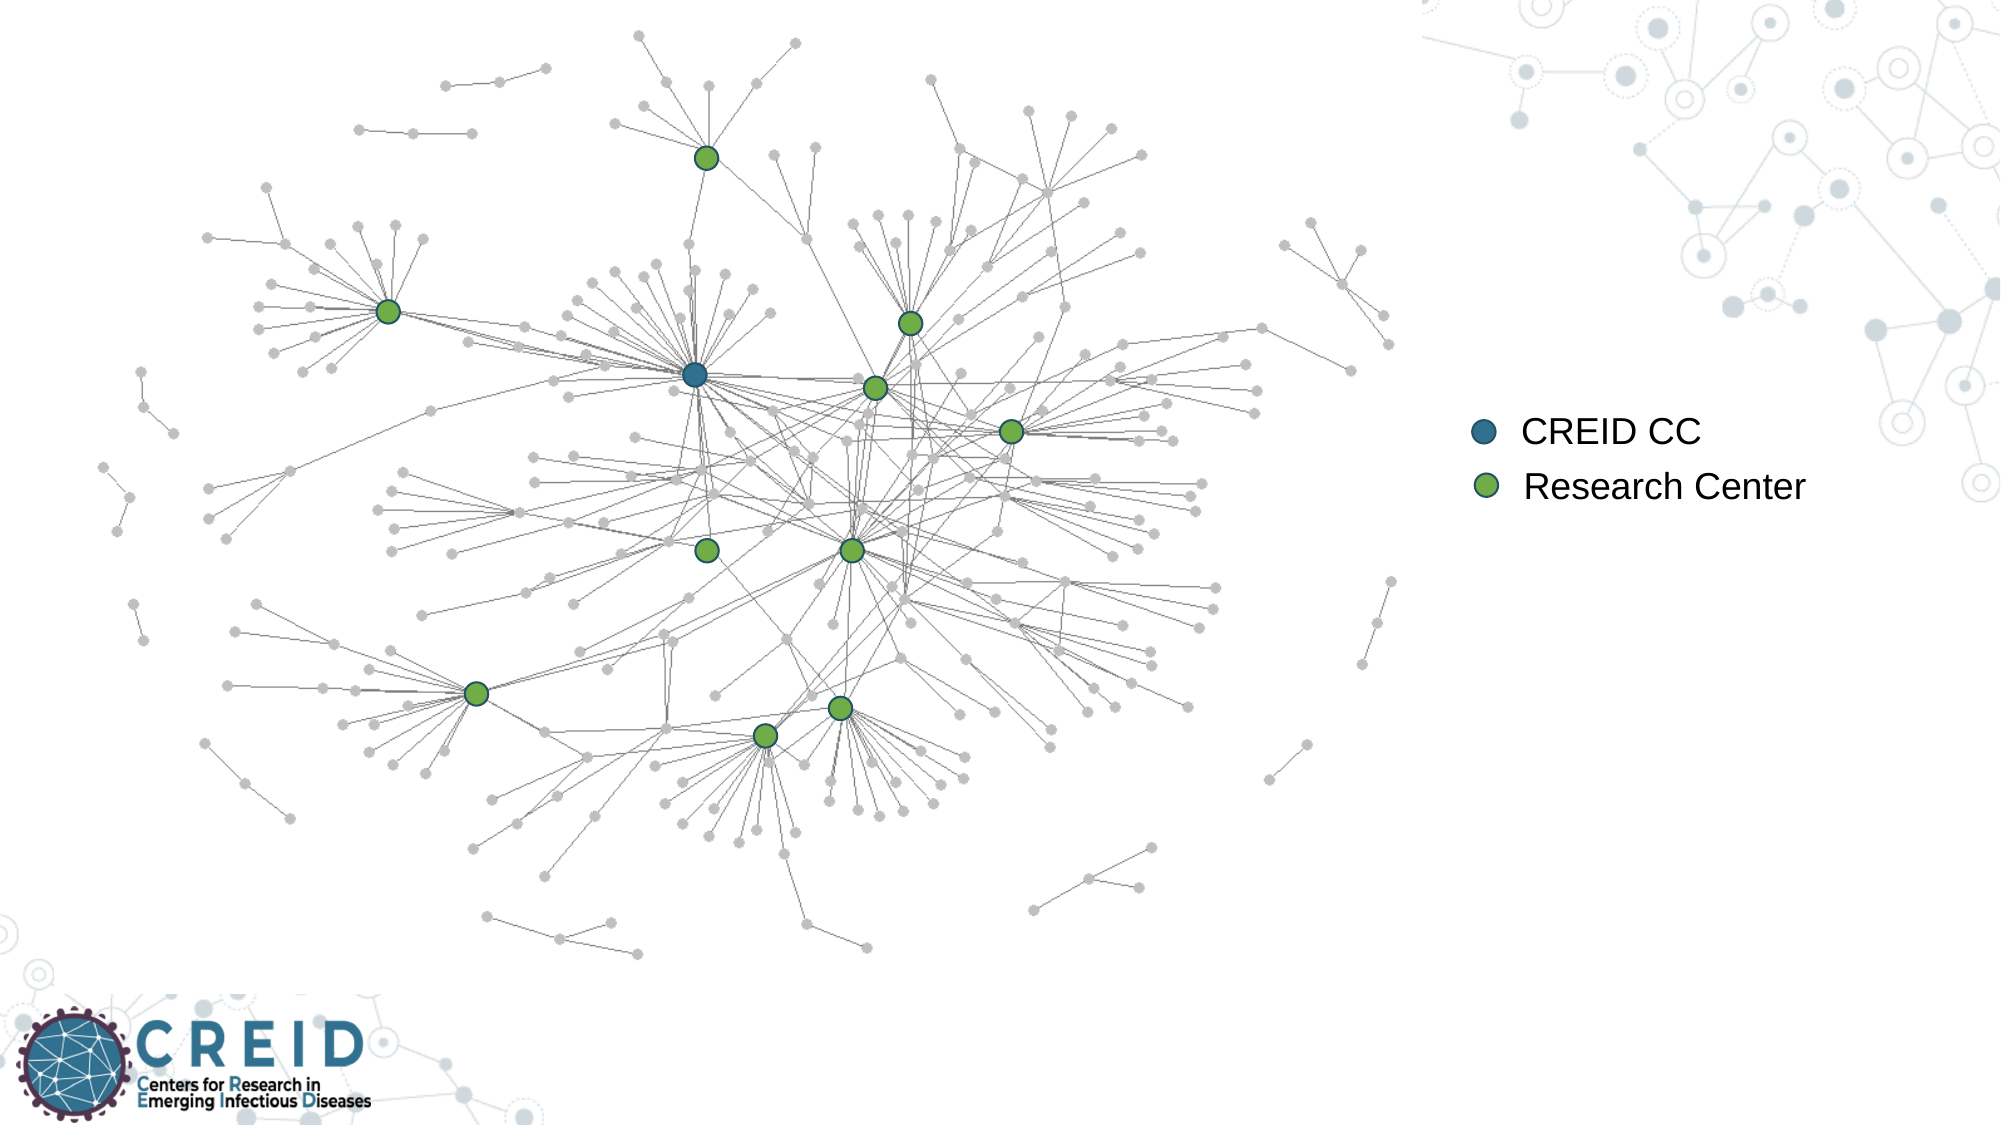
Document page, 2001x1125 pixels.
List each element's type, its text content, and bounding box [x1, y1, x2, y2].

text_box [1471, 419, 1497, 445]
text_box CREID CC [1506, 399, 1735, 460]
text_box [1473, 472, 1500, 498]
picture [0, 0, 2001, 1125]
text_box Research Center [1508, 454, 1849, 515]
